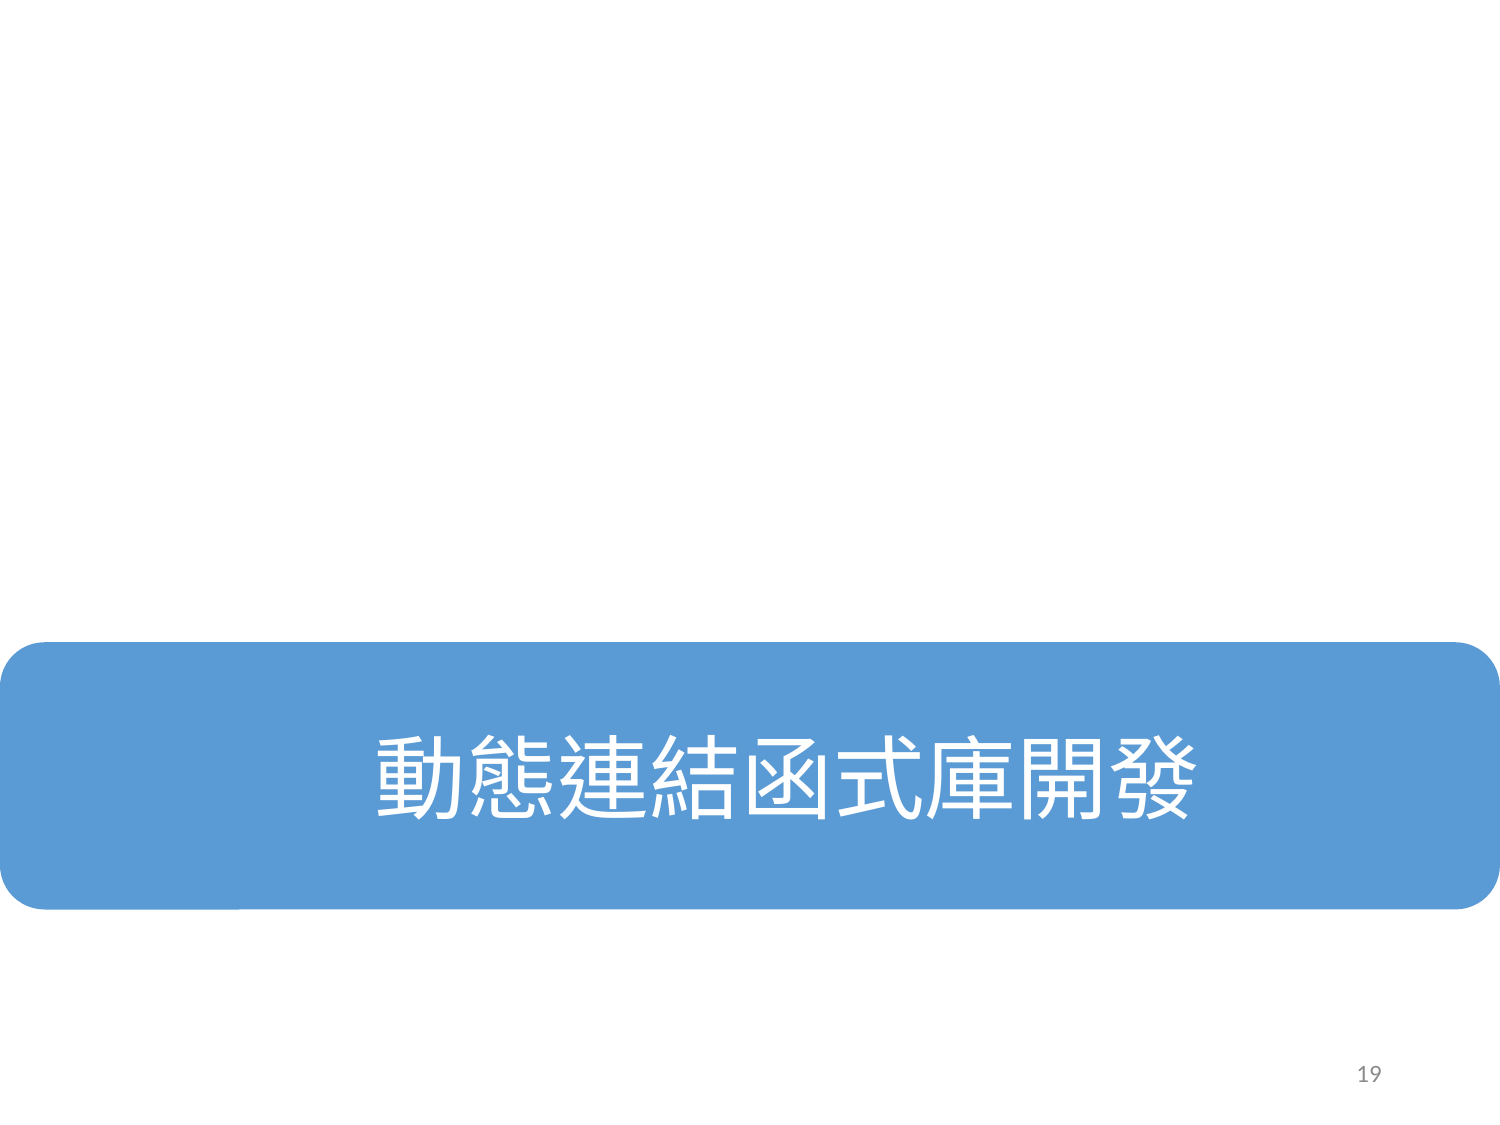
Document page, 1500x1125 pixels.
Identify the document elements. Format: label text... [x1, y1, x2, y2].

text_box 動態連結函式庫開發 [0, 641, 1500, 911]
slide_number 19 [1059, 1042, 1397, 1103]
